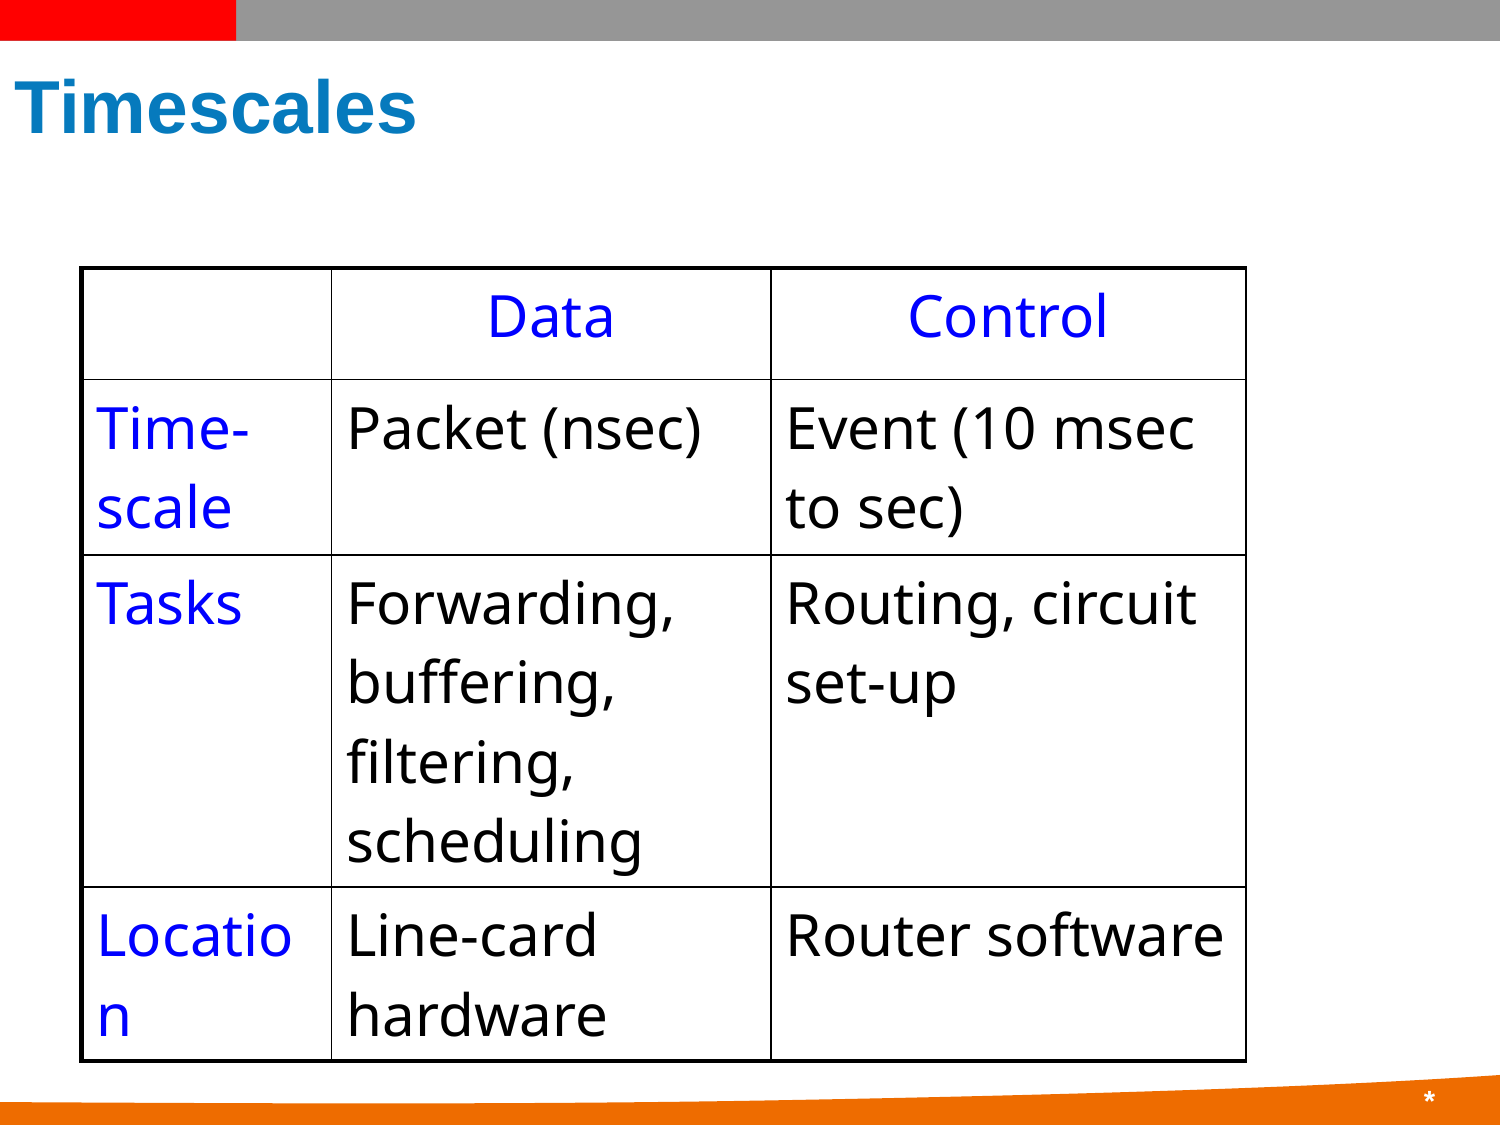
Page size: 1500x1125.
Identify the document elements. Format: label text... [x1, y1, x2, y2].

table_cell Line-card hardware [332, 888, 770, 1059]
table_cell Event (10 msec to sec) [772, 380, 1245, 554]
table_header Control [772, 270, 1245, 379]
table_header Data [332, 270, 770, 379]
table_cell Forwarding, buffering, filtering, scheduling [332, 556, 770, 886]
table_header [84, 270, 331, 379]
table_cell Router software [772, 888, 1245, 1059]
table_cell Routing, circuit set-up [772, 556, 1245, 886]
table_cell Location [84, 888, 331, 1059]
slide_number [1074, 1042, 1425, 1103]
title Timescales [0, 47, 1463, 160]
table_cell Time-scale [84, 380, 331, 554]
table_cell Tasks [84, 556, 331, 886]
table_cell Packet (nsec) [332, 380, 770, 554]
